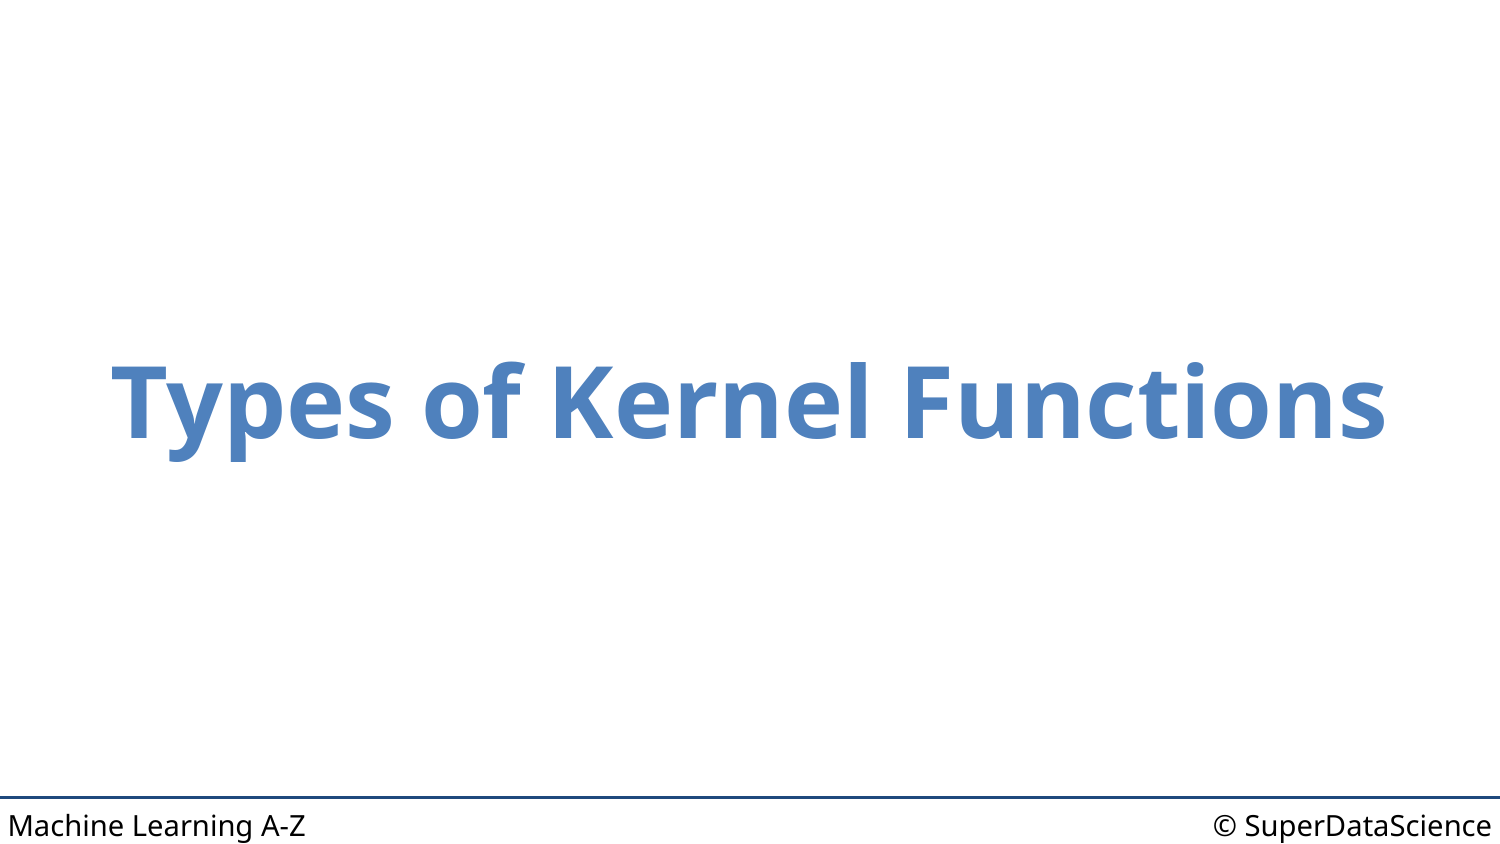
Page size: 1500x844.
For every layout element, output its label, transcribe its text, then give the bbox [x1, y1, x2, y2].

title Types of Kernel Functions [0, 0, 1500, 798]
